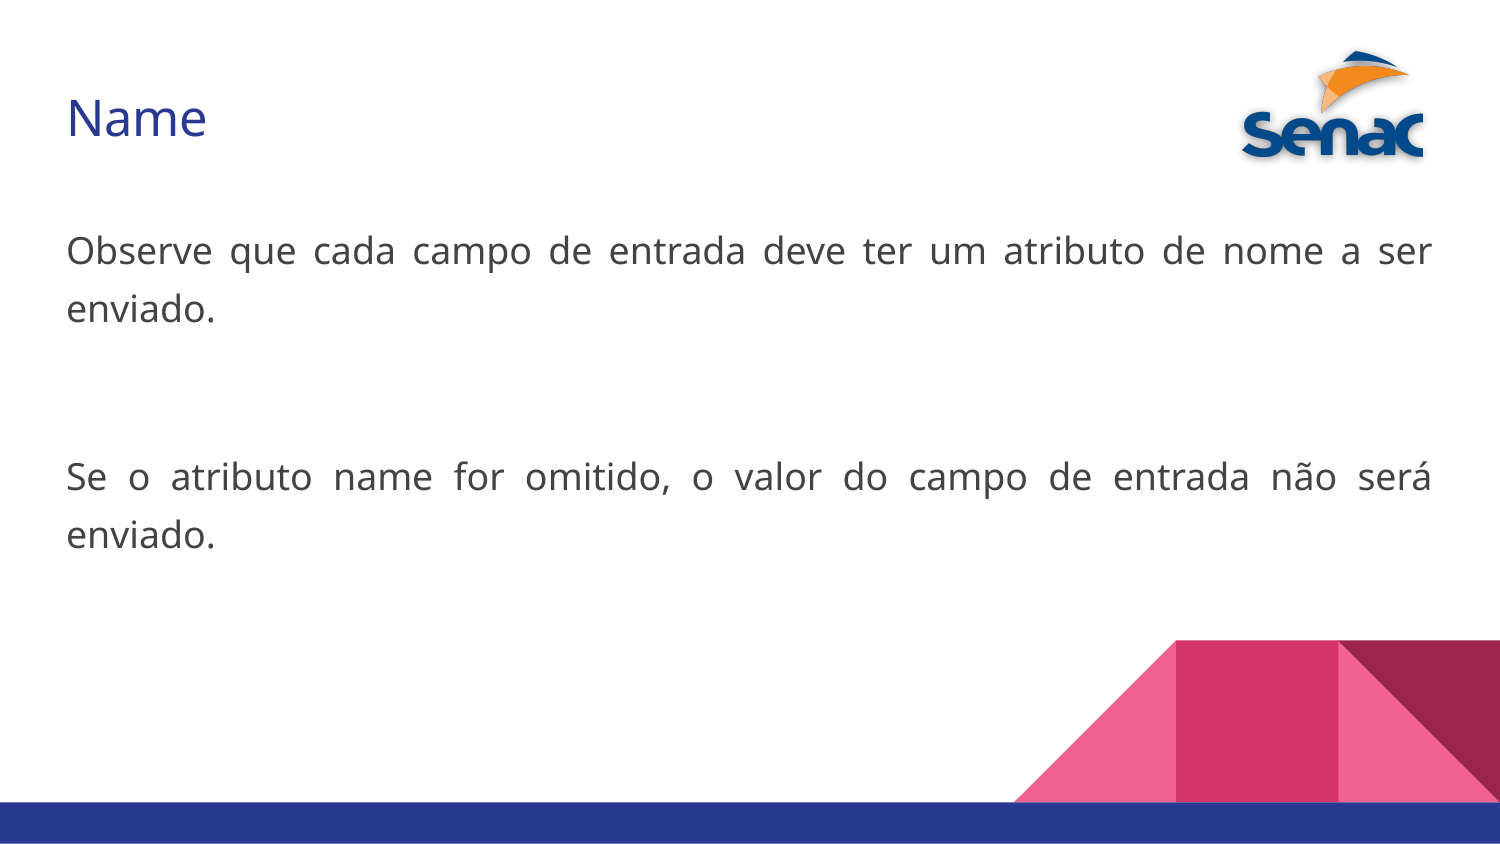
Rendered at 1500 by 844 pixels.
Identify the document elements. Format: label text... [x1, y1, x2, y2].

picture [1242, 50, 1423, 157]
title Name [51, 67, 1243, 167]
list Observe que cada campo de entrada deve ter um atributo de nome a ser enviado. Se o atributo name for omitido, o valor do campo de entrada não será enviado. [51, 201, 1449, 750]
